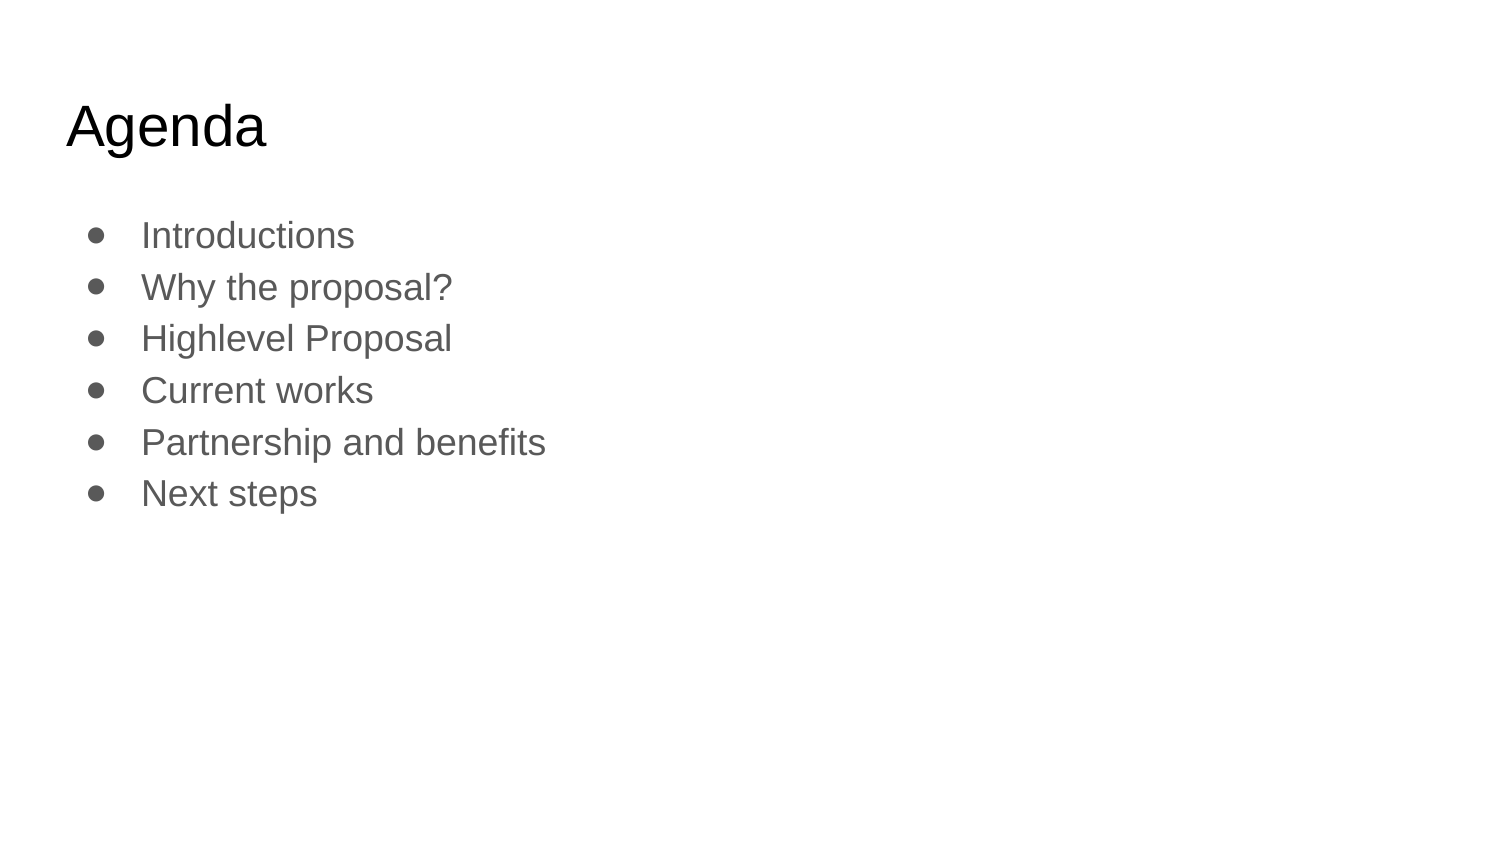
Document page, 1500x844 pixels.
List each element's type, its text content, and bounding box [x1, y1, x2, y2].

title Agenda [51, 72, 1449, 167]
list Introductions Why the proposal? Highlevel Proposal Current works Partnership and benefits Next steps [51, 189, 1449, 750]
